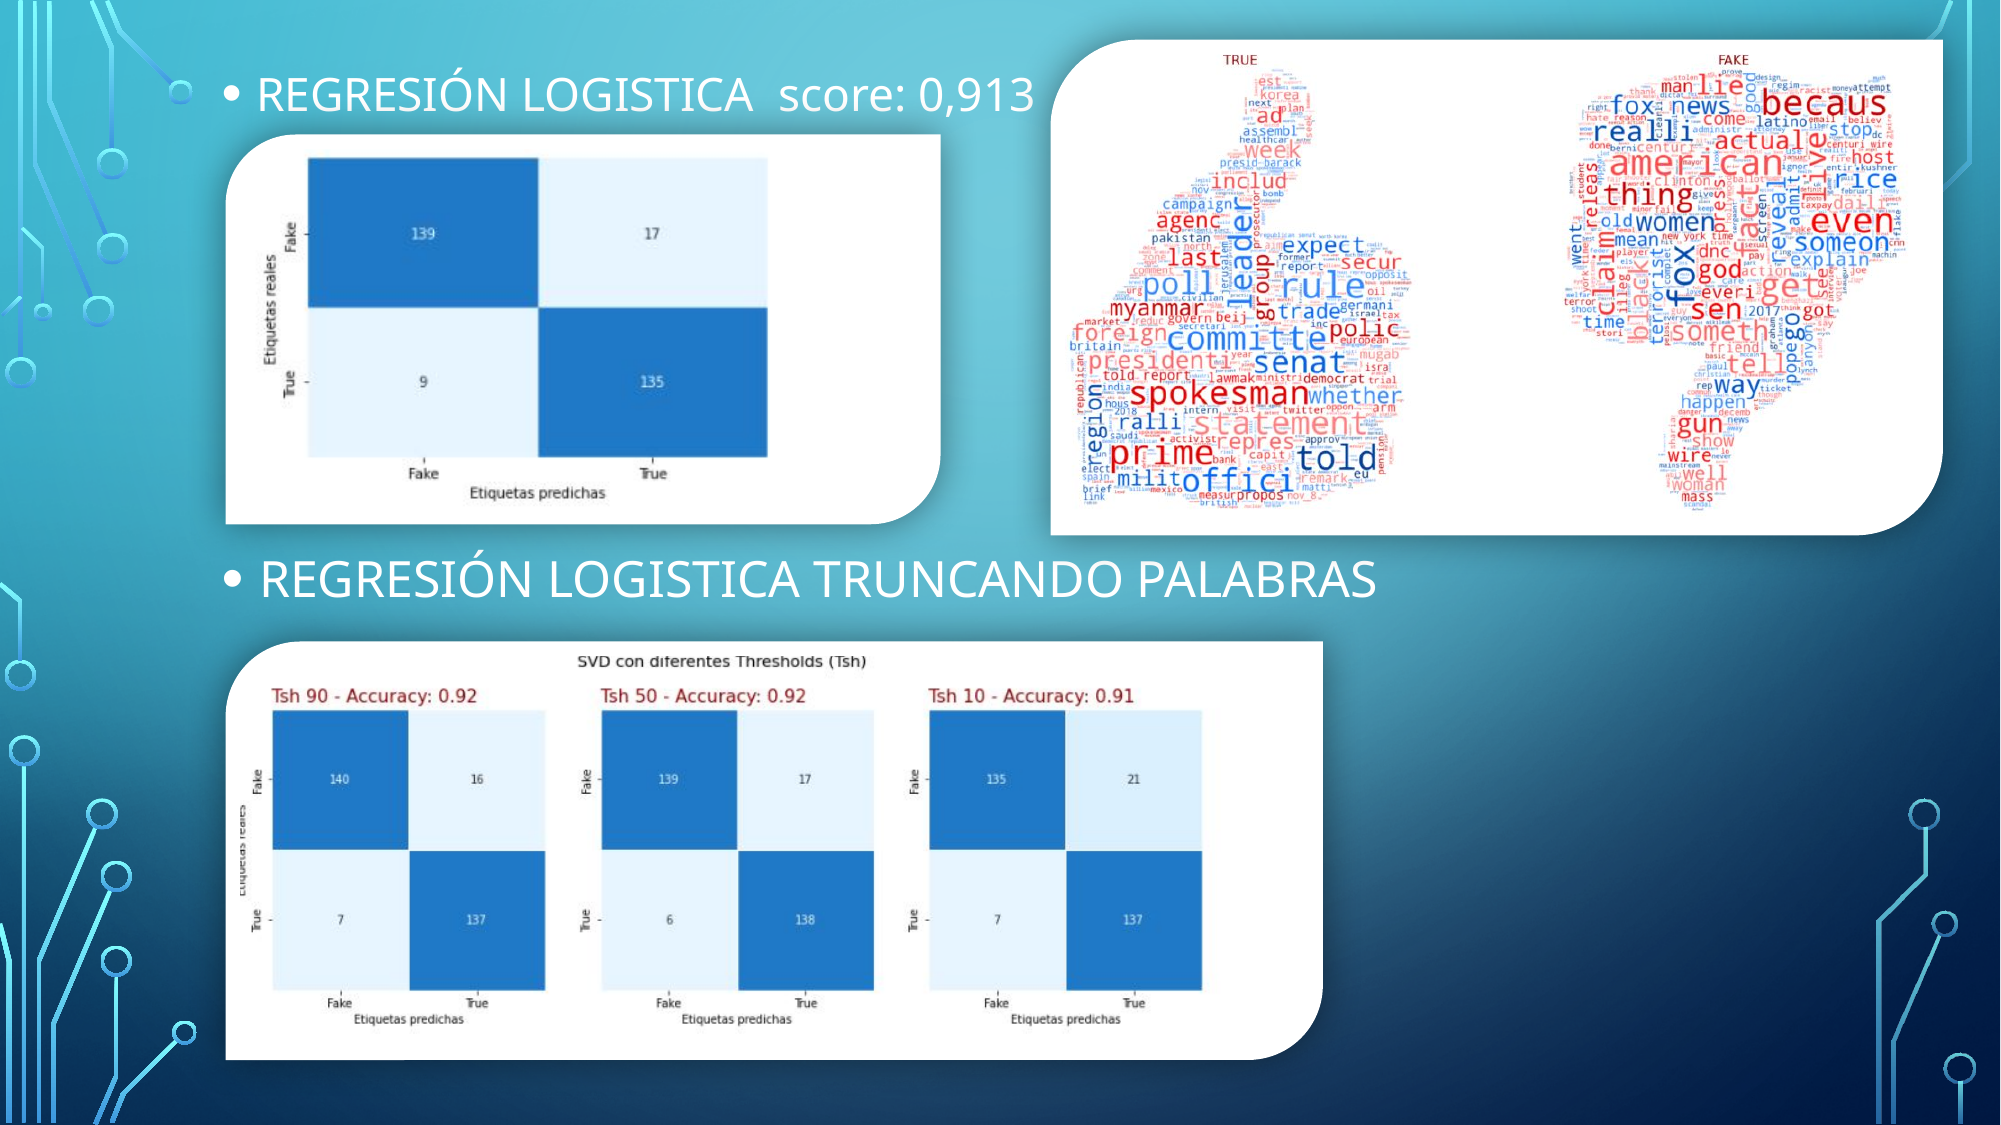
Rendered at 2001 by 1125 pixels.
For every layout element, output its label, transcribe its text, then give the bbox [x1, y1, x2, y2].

picture [232, 141, 934, 518]
picture [232, 648, 1316, 1053]
text_box REGRESIÓN LOGISTICA score: 0,913 [206, 47, 1057, 129]
picture [1057, 46, 1936, 529]
list REGRESIÓN LOGISTICA TRUNCANDO PALABRAS [206, 528, 1832, 621]
